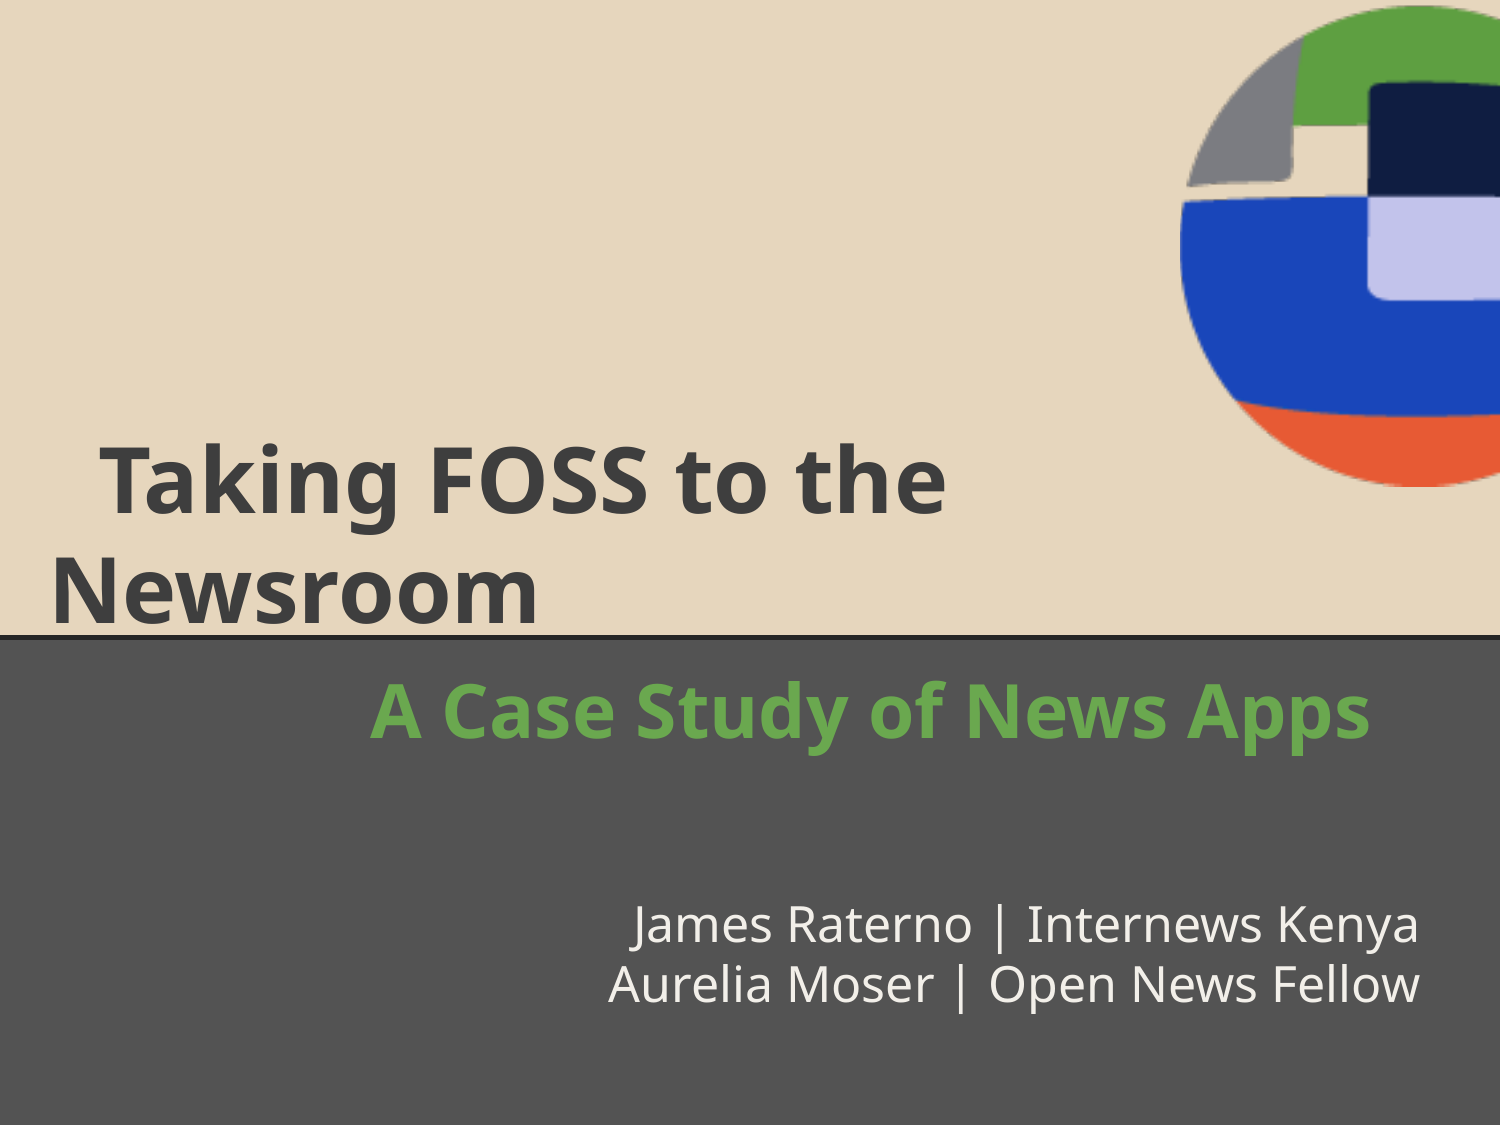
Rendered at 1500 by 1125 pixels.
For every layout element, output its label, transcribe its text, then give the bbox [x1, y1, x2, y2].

subtitle A Case Study of News Apps [112, 648, 1388, 856]
picture [1179, 0, 1500, 487]
title Taking FOSS to the Newsroom [33, 386, 1475, 657]
subtitle James Raterno | Internews Kenya Aurelia Moser | Open News Fellow [400, 877, 1436, 1085]
